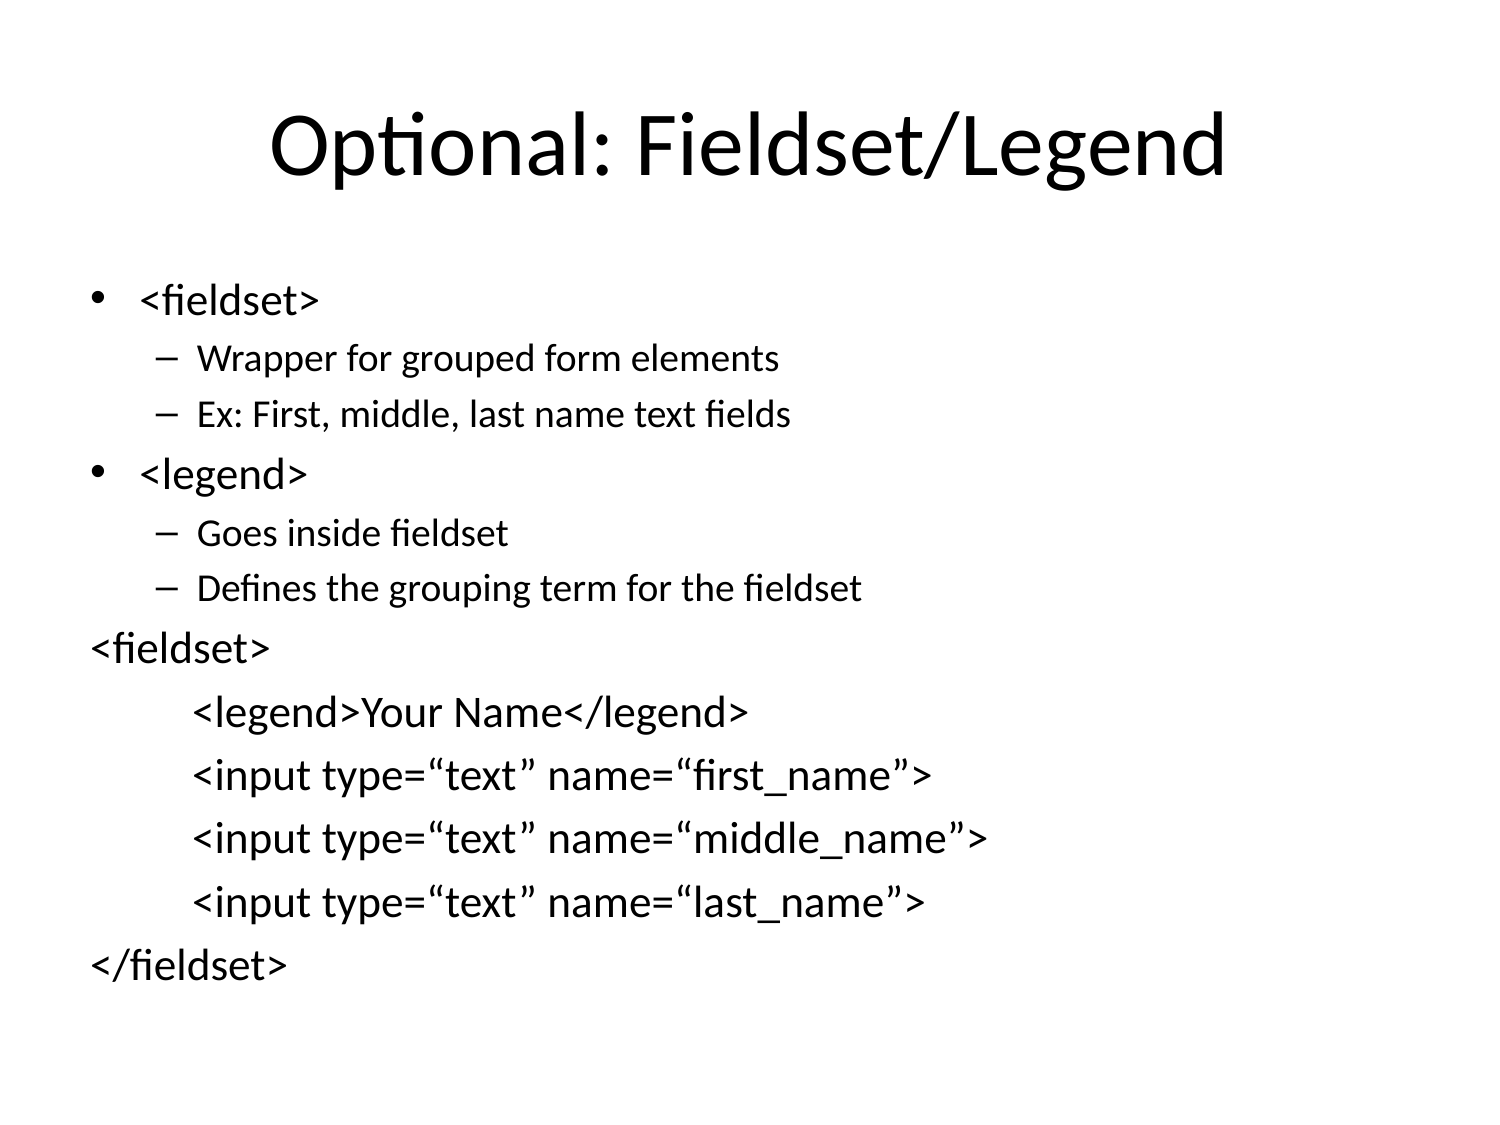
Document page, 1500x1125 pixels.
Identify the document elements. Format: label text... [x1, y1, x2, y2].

title Optional: Fieldset/Legend [75, 45, 1425, 233]
list <fieldset> Wrapper for grouped form elements Ex: First, middle, last name text fields <legend> Goes inside fieldset Defines the grouping term for the fieldset <fieldset> <legend>Your Name</legend> <input type=“text” name=“first_name”> <input type=“text” name=“middle_name”> <input type=“text” name=“last_name”> </fieldset> [75, 262, 1425, 1005]
